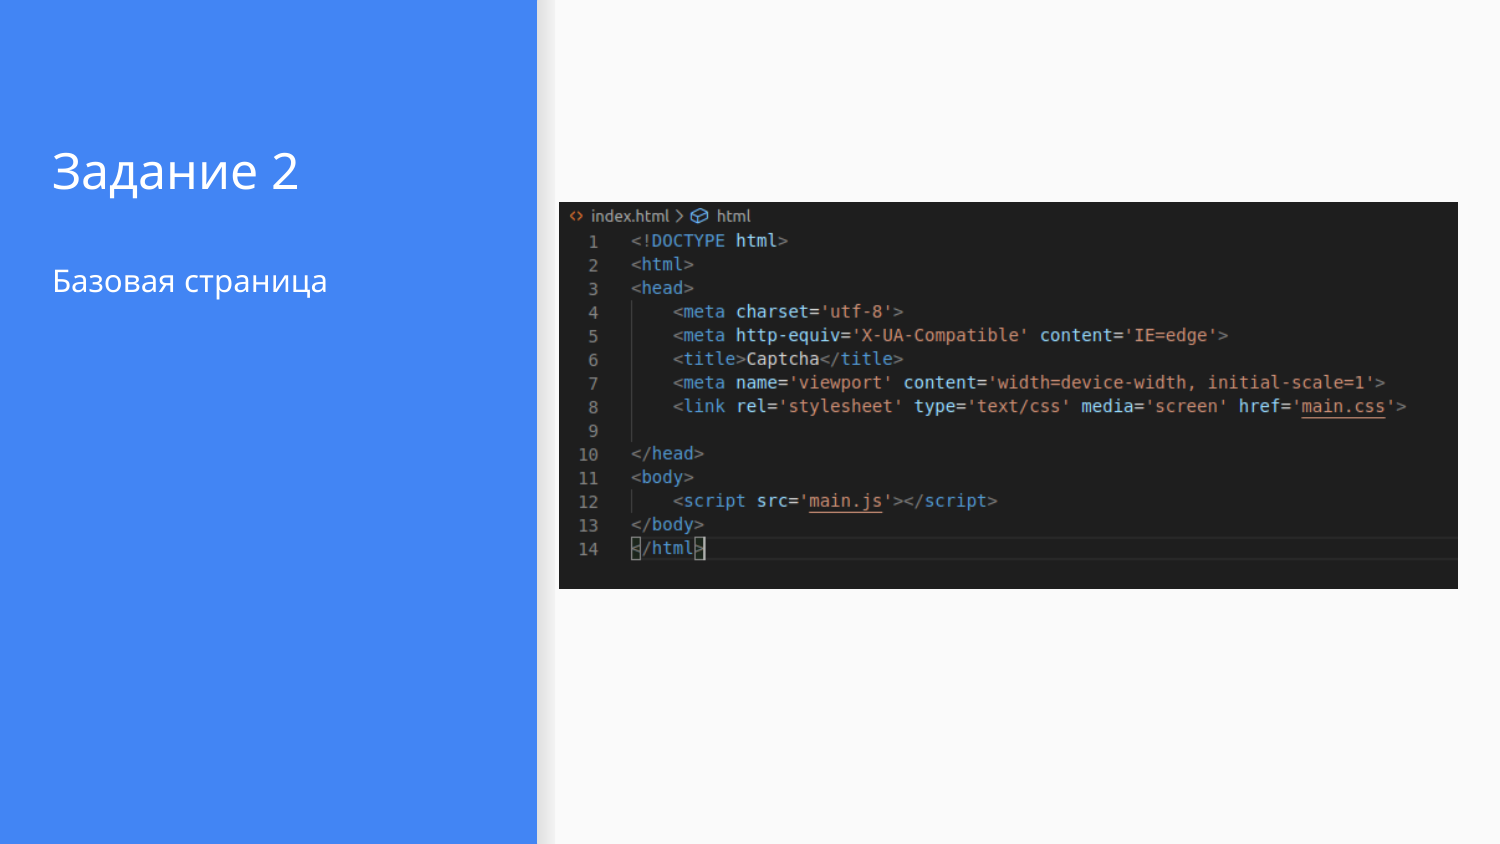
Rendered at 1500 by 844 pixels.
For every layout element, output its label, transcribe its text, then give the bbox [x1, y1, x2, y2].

picture [558, 202, 1458, 590]
title Задание 2 [37, 58, 498, 216]
list Базовая страница [37, 240, 498, 760]
